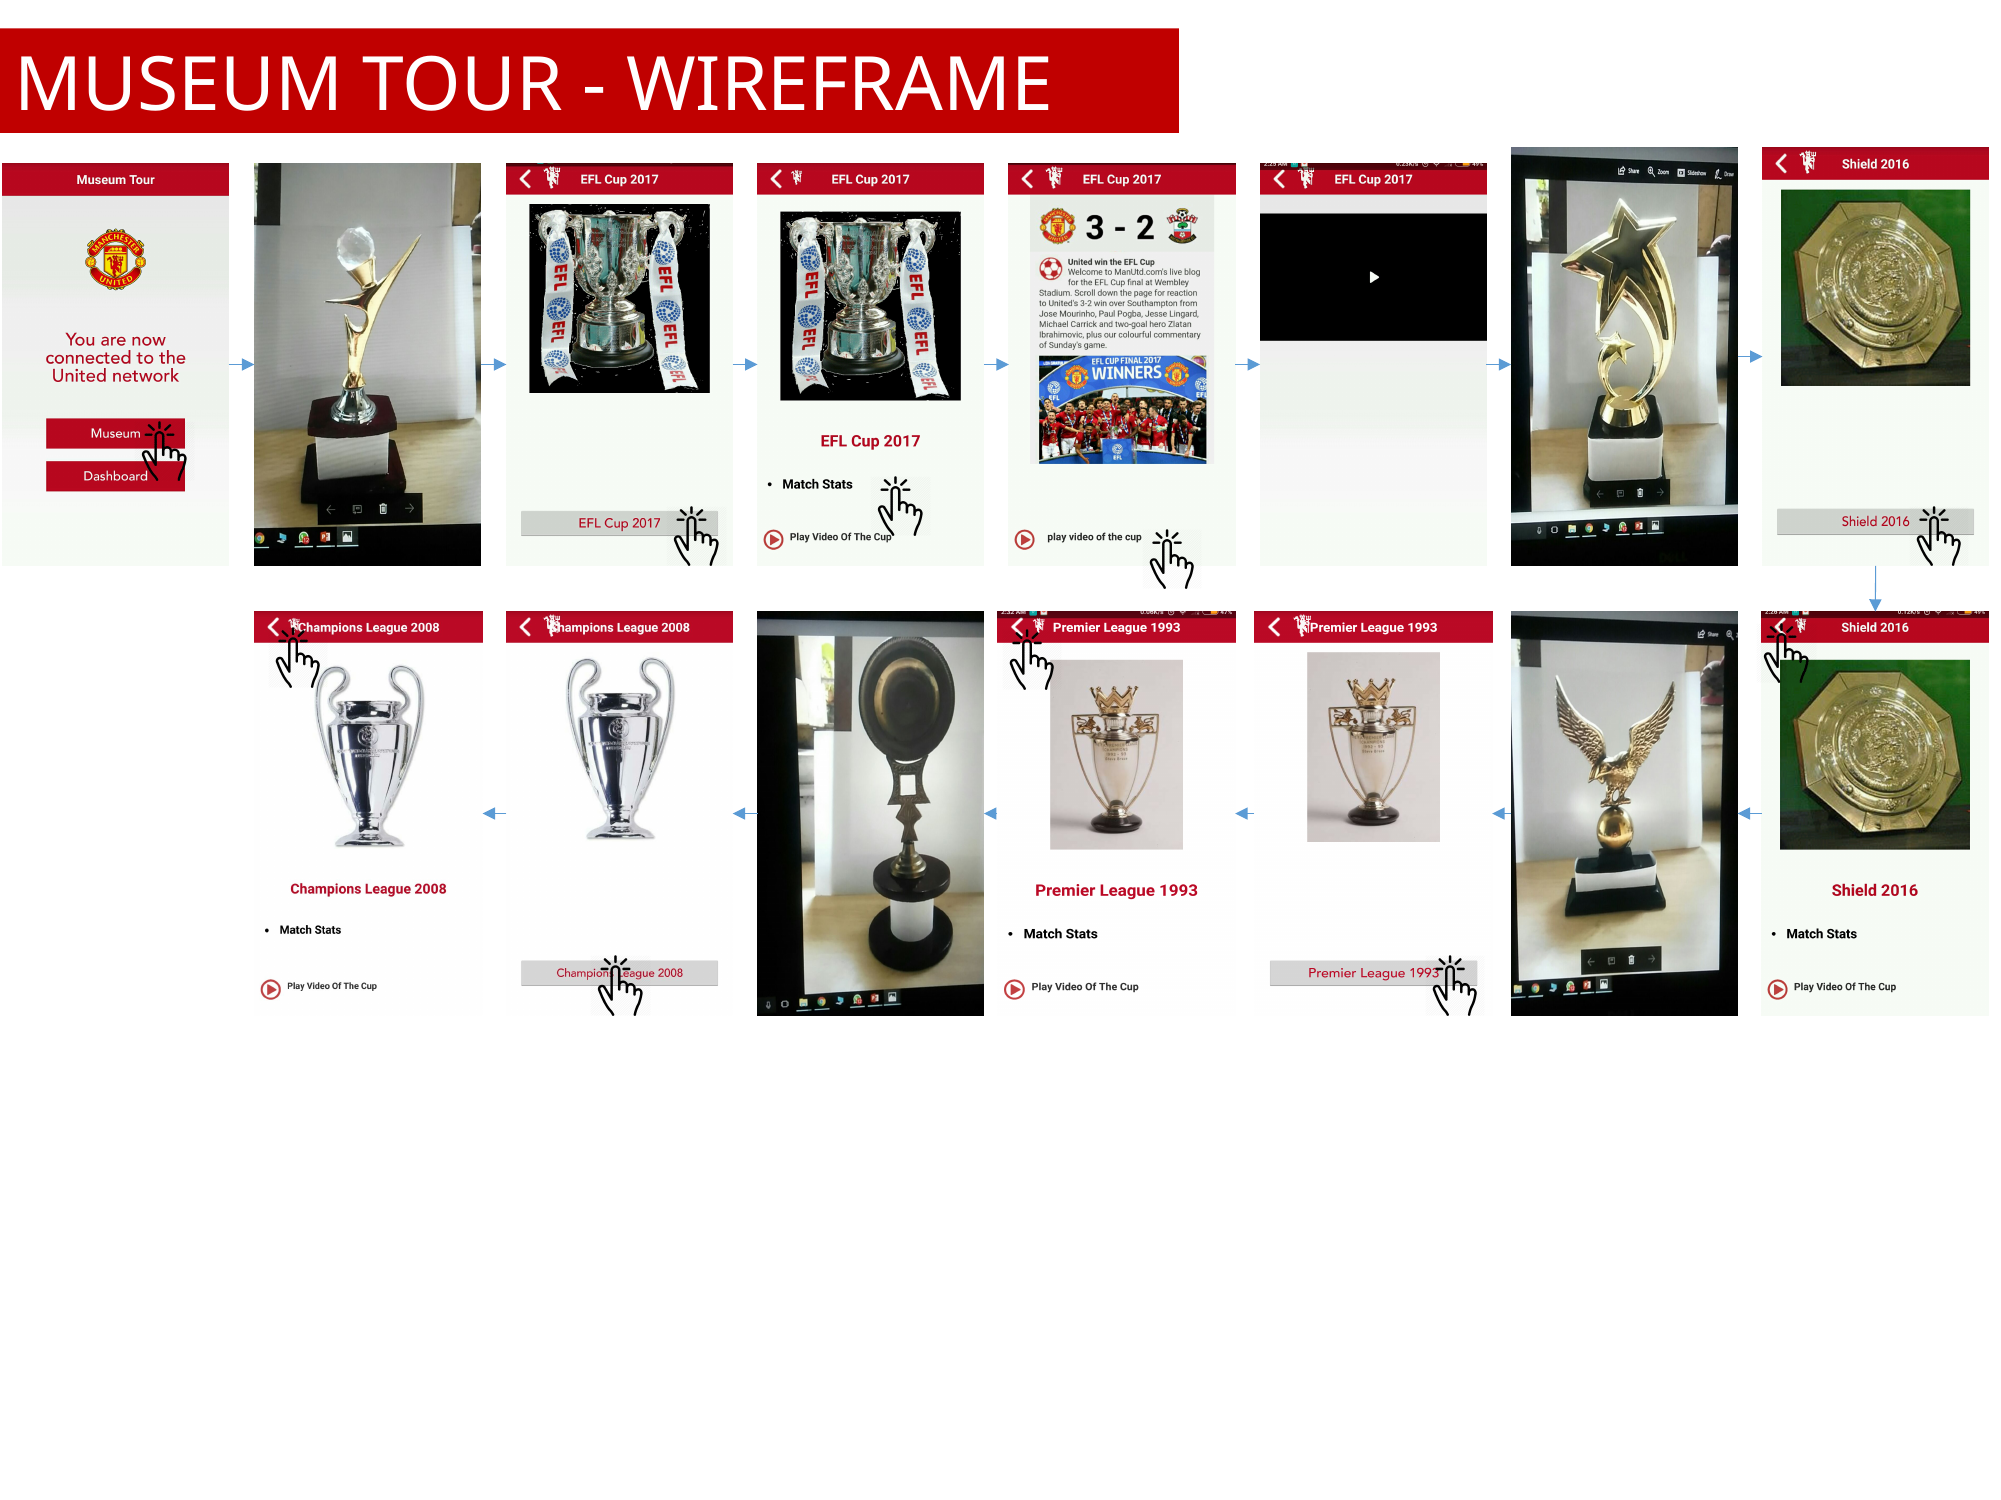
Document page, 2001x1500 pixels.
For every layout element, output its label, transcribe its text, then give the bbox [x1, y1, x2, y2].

picture [1008, 163, 1236, 589]
picture [254, 611, 483, 1016]
picture [506, 611, 733, 1016]
picture [2, 163, 229, 566]
picture [1511, 147, 1738, 566]
picture [1762, 147, 1989, 566]
picture [1254, 611, 1493, 1016]
picture [757, 163, 984, 566]
picture [254, 163, 481, 566]
picture [506, 163, 733, 566]
text_box MUSEUM TOUR - WIREFRAME [0, 28, 1179, 133]
picture [1259, 163, 1487, 566]
picture [757, 611, 984, 1016]
picture [997, 611, 1236, 1016]
picture [1511, 611, 1738, 1016]
picture [1756, 611, 1989, 1016]
